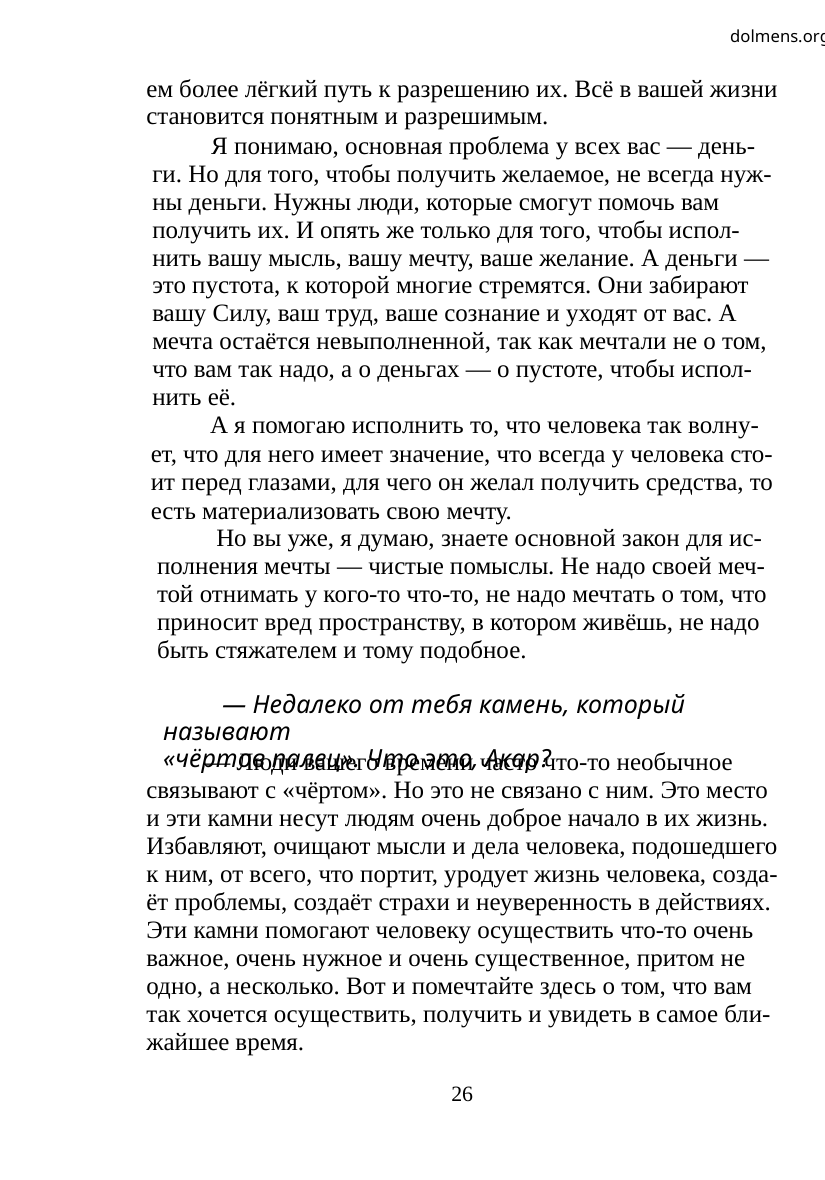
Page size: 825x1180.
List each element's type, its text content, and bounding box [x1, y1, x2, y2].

text_box Я понимаю, основная проблема у всех вас — день- ги. Но для того, чтобы получить желаемое, не всегда нуж- ны деньги. Нужны люди, которые смогут помочь вам получить их. И опять же только для того, чтобы испол- нить вашу мысль, вашу мечту, ваше желание. А деньги — это пустота, к которой многие стремятся. Они забирают вашу Силу, ваш труд, ваше сознание и уходят от вас. А мечта остаётся невыполненной, так как мечтали не о том, что вам так надо, а о деньгах — о пустоте, чтобы испол- нить её. [152, 131, 773, 410]
text_box Но вы уже, я думаю, знаете основной закон для ис- полнения мечты — чистые помыслы. Не надо своей меч- той отнимать у кого-то что-то, не надо мечтать о том, что приносит вред пространству, в котором живёшь, не надо быть стяжателем и тому подобное. [157, 522, 768, 692]
text_box — Недалеко от тебя камень, который называют «чёртов палец». Что это, Акар? [163, 691, 762, 747]
text_box 26 [451, 1079, 474, 1132]
text_box — Люди вашего времени часто что-то необычное связывают с «чёртом». Но это не связано с ним. Это место и эти камни несут людям очень доброе начало в их жизнь. Избавляют, очищают мысли и дела человека, подошедшего к ним, от всего, что портит, уродует жизнь человека, созда- ёт проблемы, создаёт страхи и неуверенность в действиях. Эти камни помогают человеку осуществить что-то очень важное, очень нужное и очень существенное, притом не одно, а несколько. Вот и помечтайте здесь о том, что вам так хочется осуществить, получить и увидеть в самое бли- жайшее время. [146, 747, 779, 1084]
text_box ем более лёгкий путь к разрешению их. Всё в вашей жизни становится понятным и разрешимым. [146, 75, 779, 157]
text_box А я помогаю исполнить то, что человека так волну- ет, что для него имеет значение, что всегда у человека сто- ит перед глазами, для чего он желал получить средства, то есть материализовать свою мечту. [150, 410, 775, 553]
text_box dolmens.org [730, 27, 825, 66]
